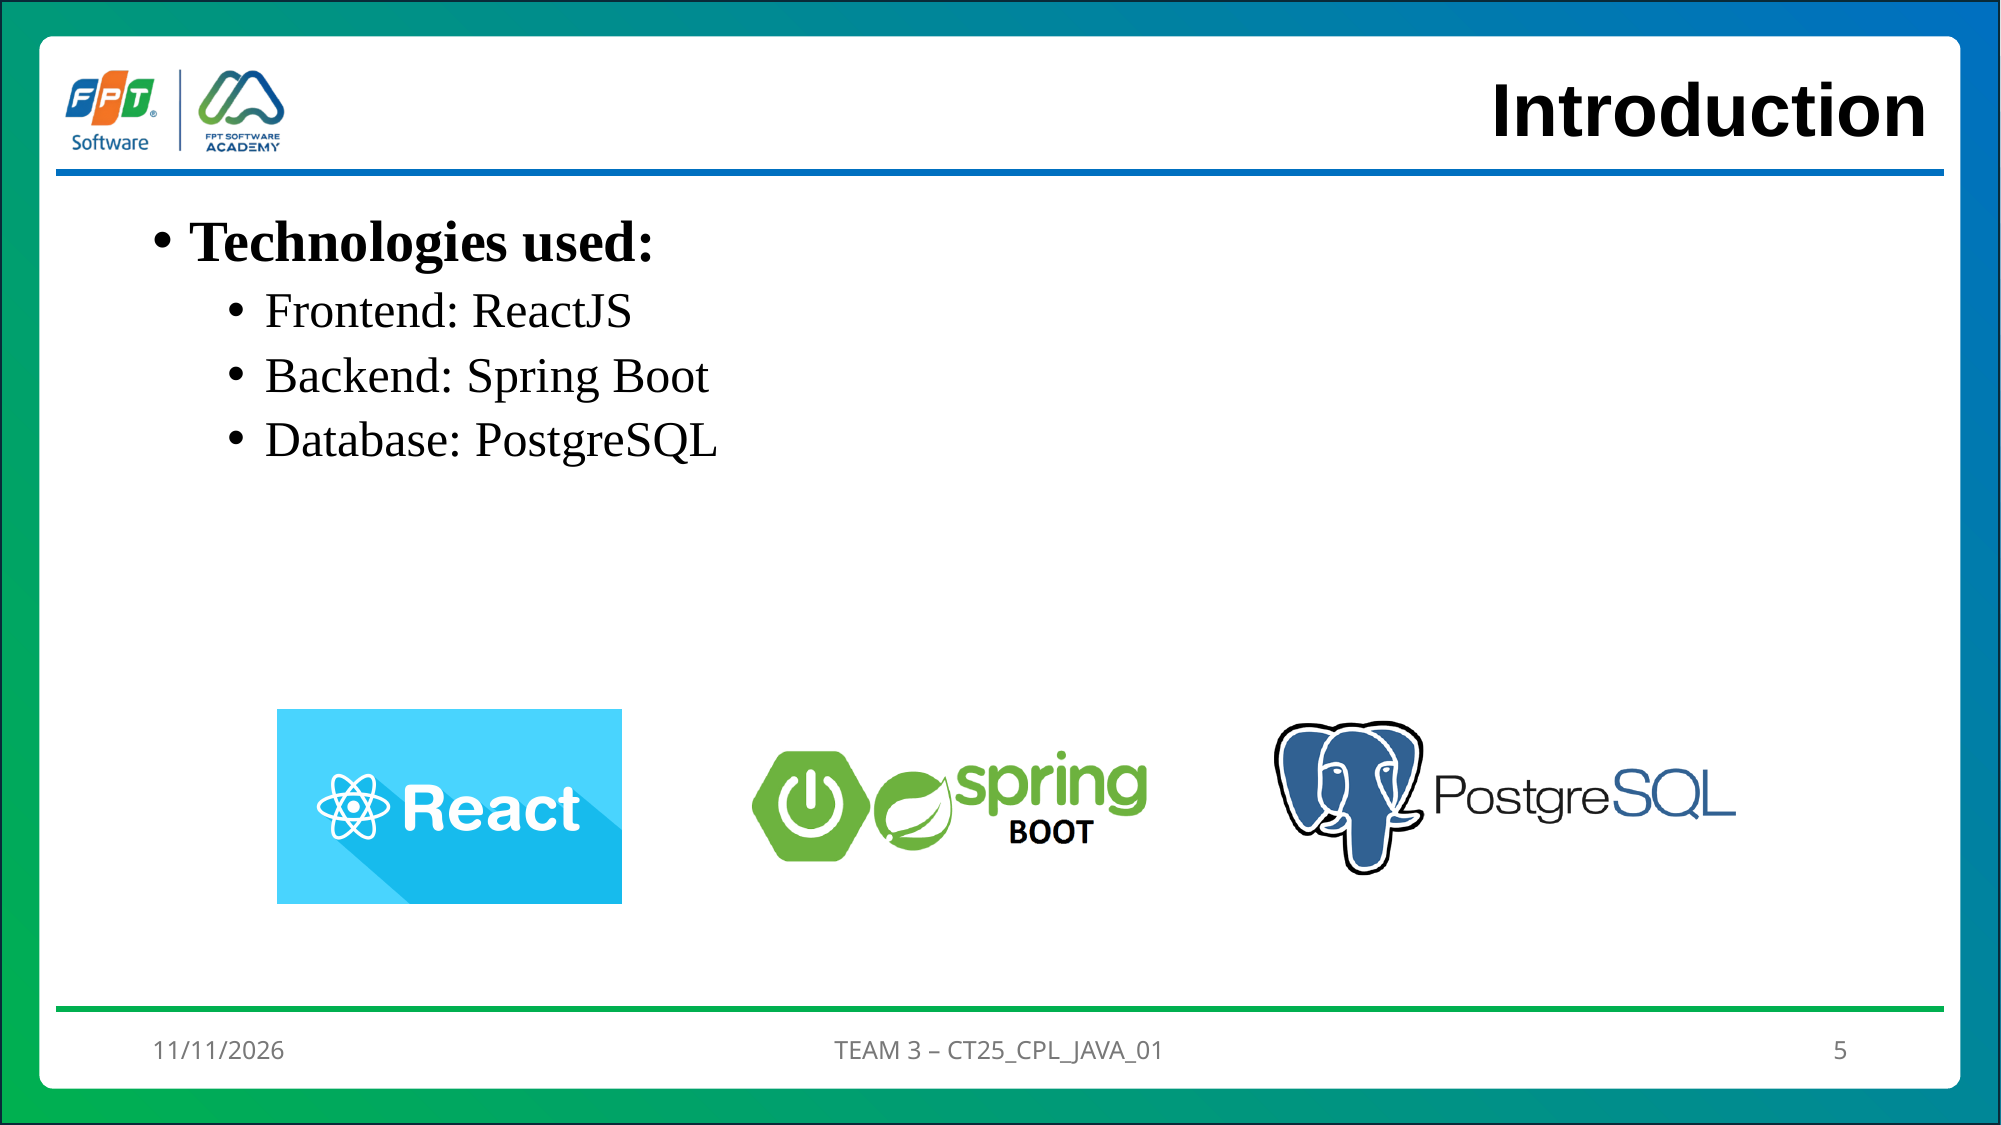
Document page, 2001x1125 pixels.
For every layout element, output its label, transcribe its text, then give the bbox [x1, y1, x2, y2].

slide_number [137, 1022, 588, 1083]
picture [750, 708, 1149, 905]
picture [53, 36, 304, 180]
picture [1274, 691, 1736, 905]
list Technologies used: Frontend: ReactJS Backend: Spring Boot Database: PostgreSQL [137, 204, 1863, 980]
slide_number 5 [1412, 1022, 1863, 1083]
footer TEAM 3 – CT25_CPL_JAVA_01 [662, 1022, 1338, 1083]
picture [276, 709, 623, 905]
title Introduction [186, 50, 1944, 173]
